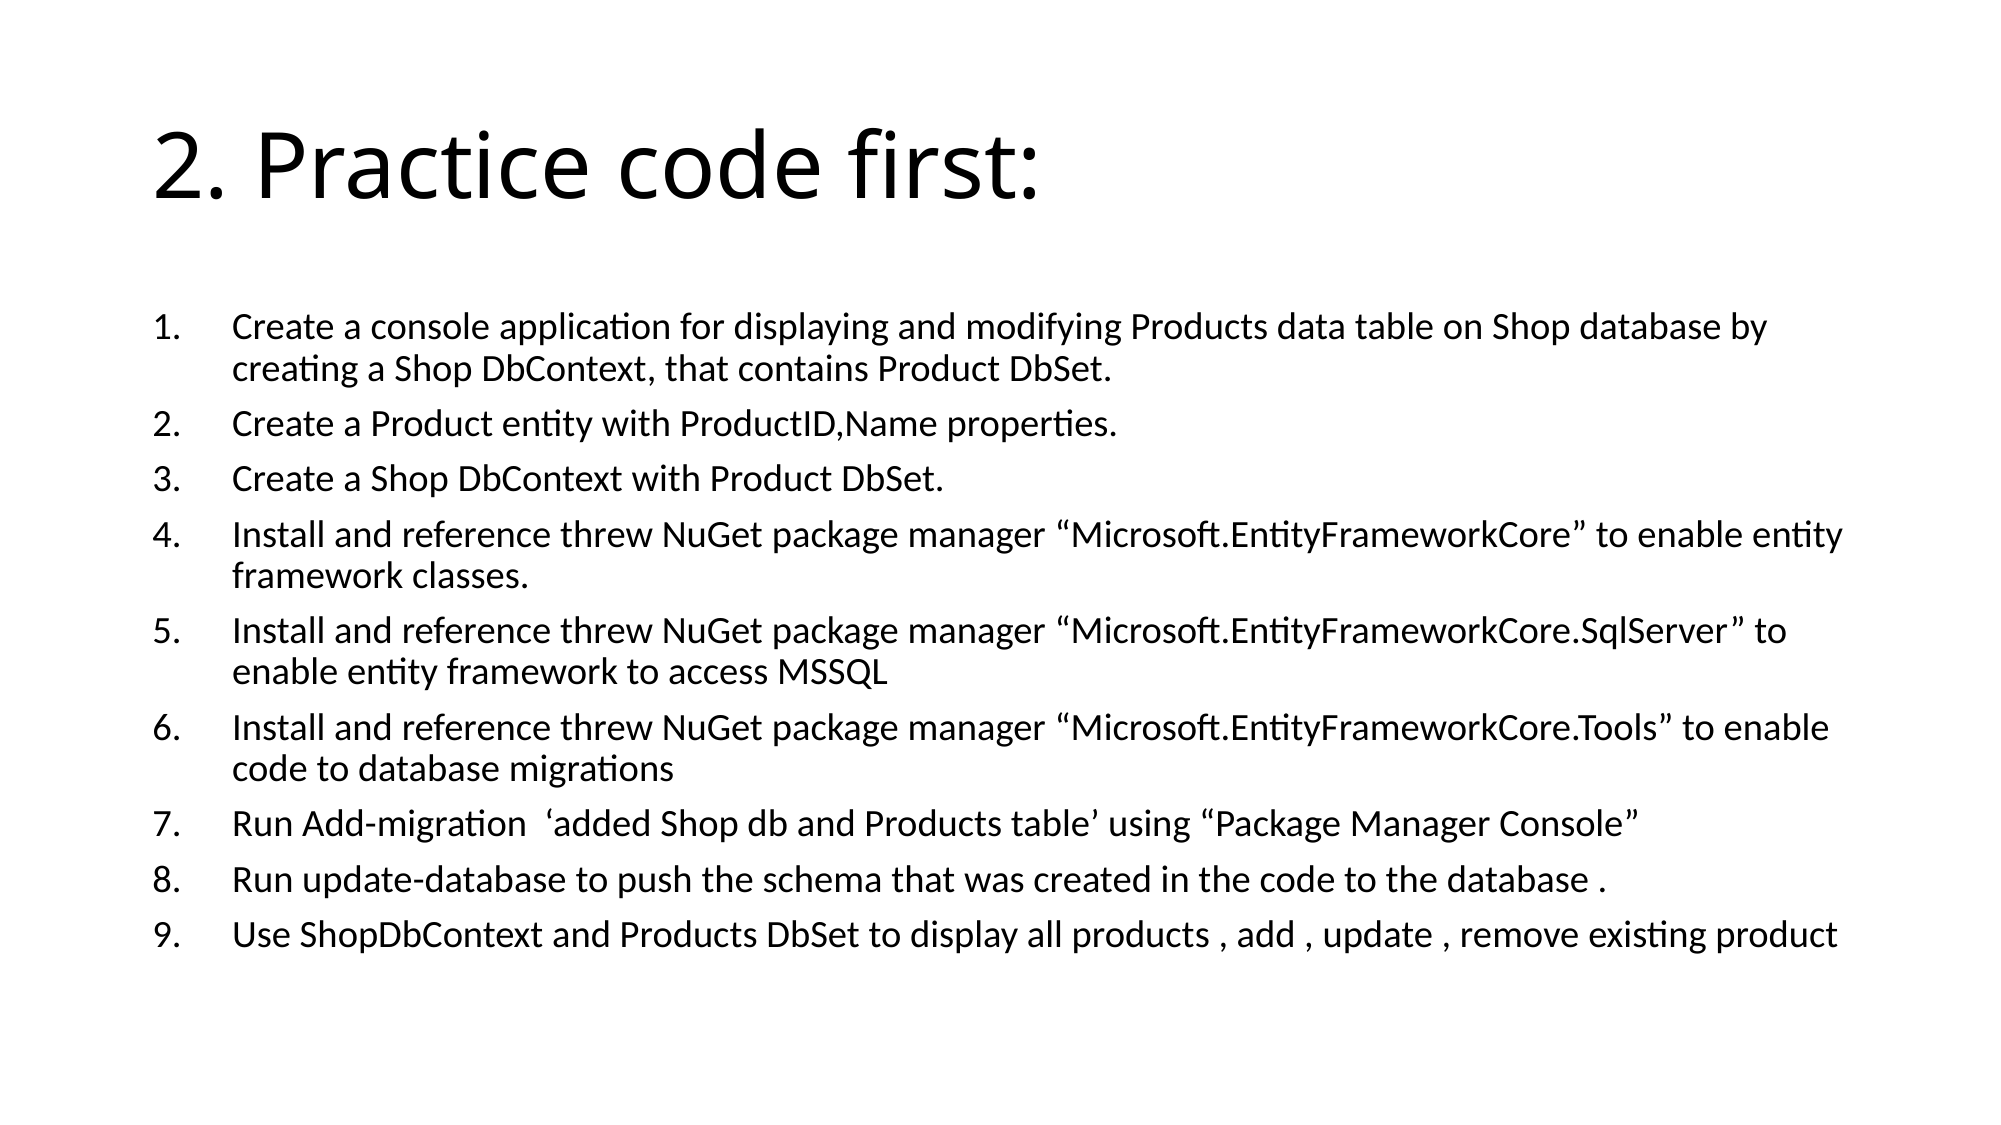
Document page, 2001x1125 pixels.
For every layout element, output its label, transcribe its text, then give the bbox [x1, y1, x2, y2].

title 2. Practice code first: [137, 59, 1863, 278]
list Create a console application for displaying and modifying Products data table on Shop database by creating a Shop DbContext, that contains Product DbSet. Create a Product entity with ProductID,Name properties. Create a Shop DbContext with Product DbSet. Install and reference threw NuGet package manager “Microsoft.EntityFrameworkCore” to enable entity framework classes. Install and reference threw NuGet package manager “Microsoft.EntityFrameworkCore.SqlServer” to enable entity framework to access MSSQL Install and reference threw NuGet package manager “Microsoft.EntityFrameworkCore.Tools” to enable code to database migrations Run Add-migration ‘added Shop db and Products table’ using “Package Manager Console” Run update-database to push the schema that was created in the code to the database . Use ShopDbContext and Products DbSet to display all products , add , update , remove existing product [137, 299, 1863, 1014]
